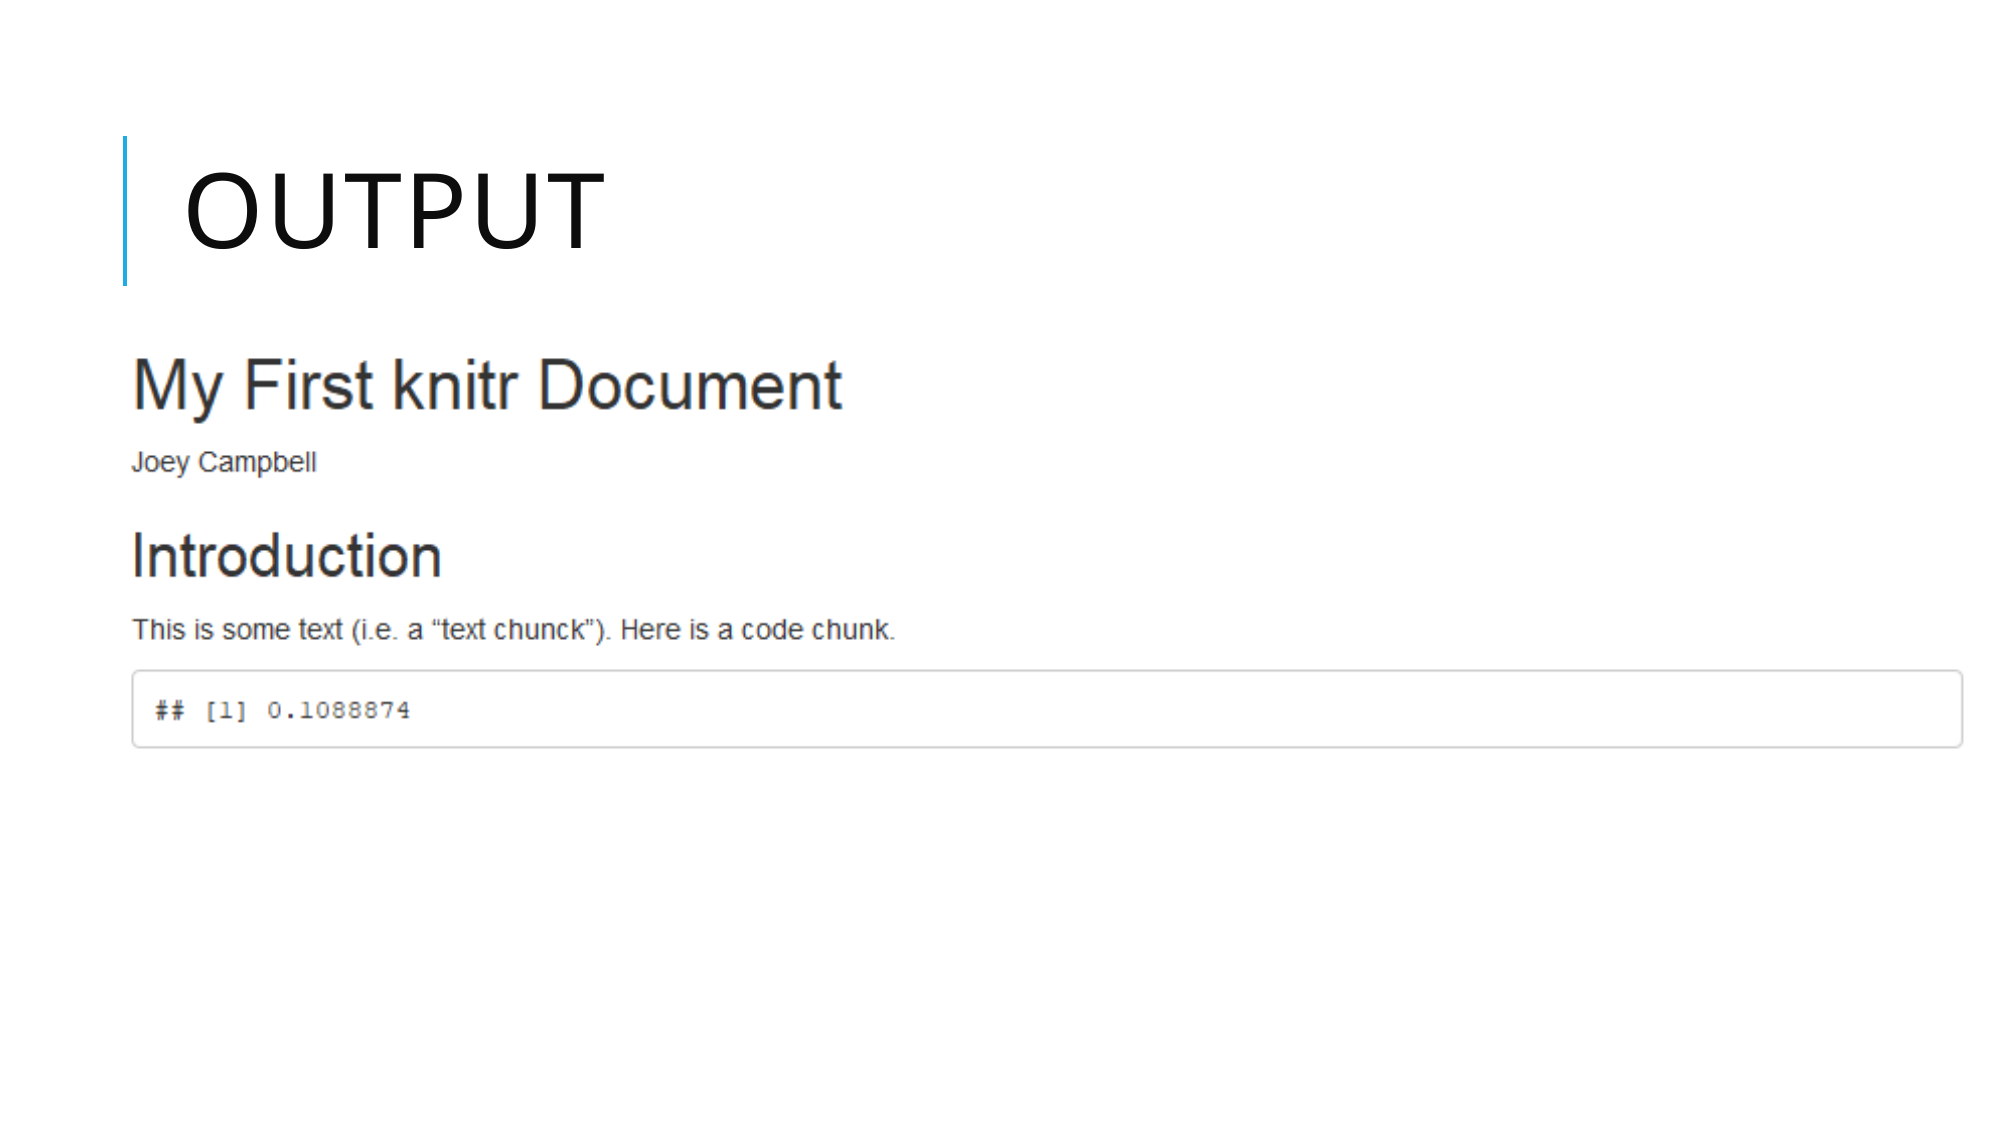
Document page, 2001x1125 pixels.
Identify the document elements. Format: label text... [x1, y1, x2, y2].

picture [124, 341, 2000, 765]
title Output [168, 96, 1763, 336]
